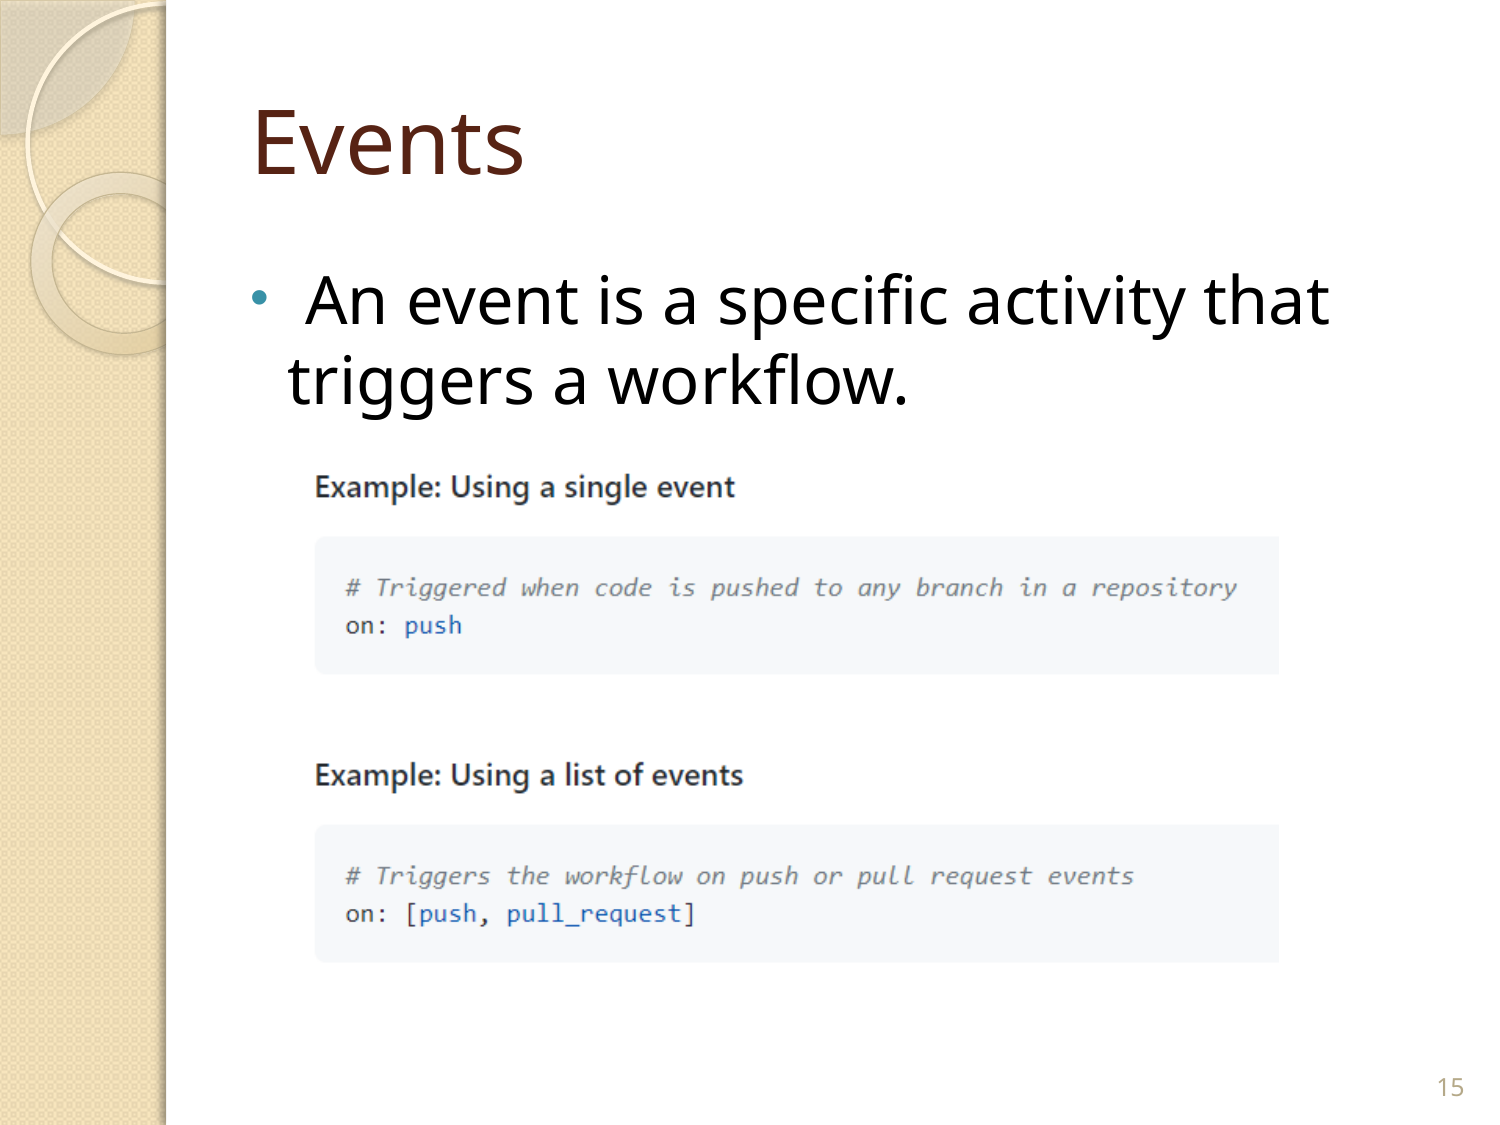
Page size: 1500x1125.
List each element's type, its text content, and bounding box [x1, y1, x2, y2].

picture [287, 449, 1279, 991]
title Events [235, 45, 1466, 233]
list An event is a specific activity that triggers a workflow. [235, 249, 1466, 1025]
slide_number 15 [1413, 1034, 1488, 1113]
